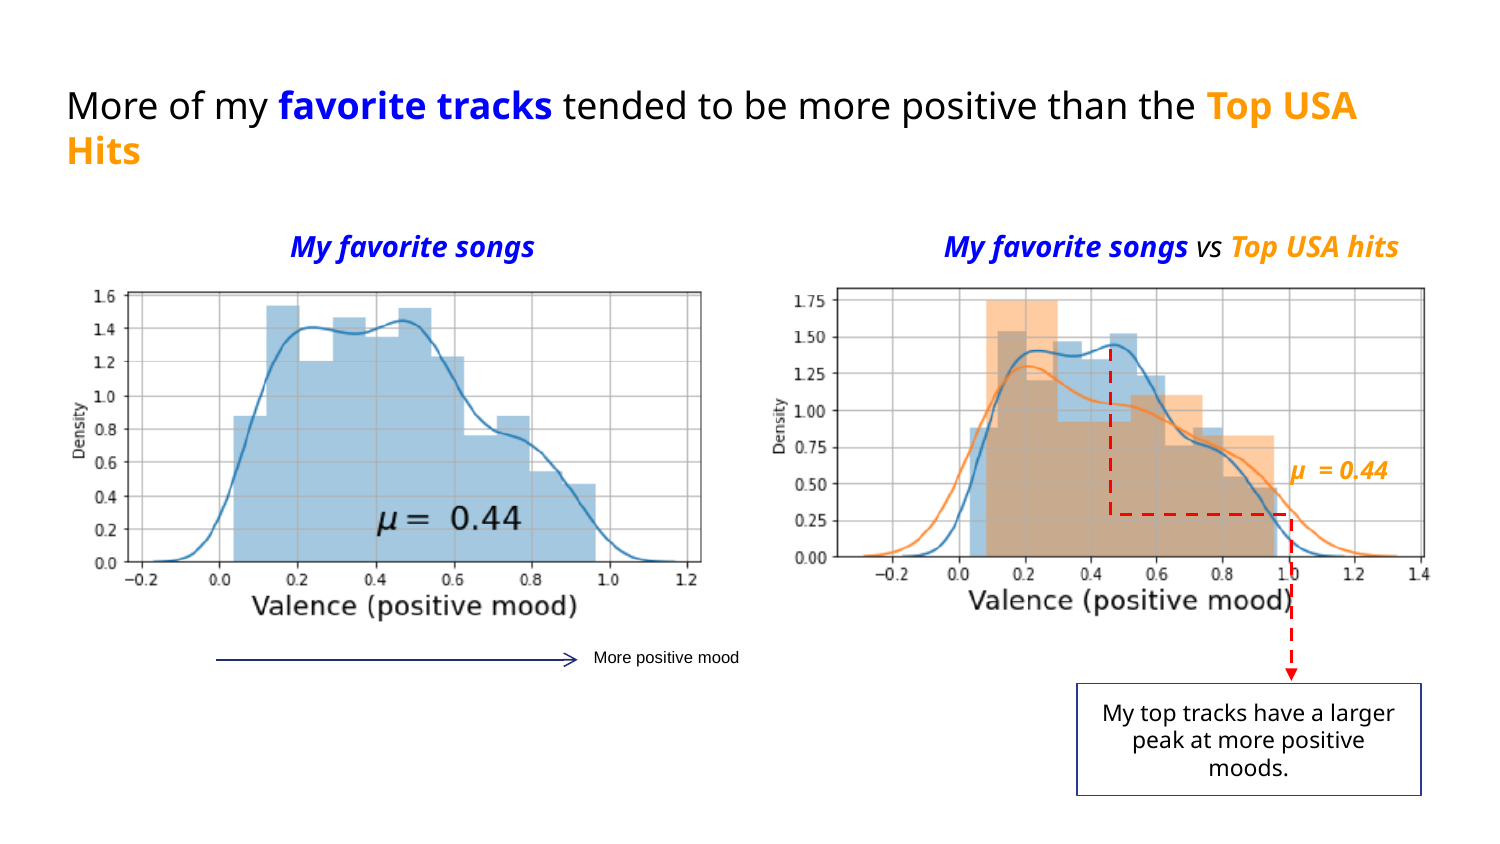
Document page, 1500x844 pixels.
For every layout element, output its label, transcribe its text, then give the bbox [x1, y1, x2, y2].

text_box My top tracks have a larger peak at more positive moods. [1076, 683, 1421, 796]
text_box My favorite songs [126, 213, 699, 271]
picture [768, 259, 1434, 620]
text_box My favorite songs vs Top USA hits [885, 213, 1458, 279]
title More of my favorite tracks tended to be more positive than the Top USA Hits [51, 67, 1449, 167]
text_box More positive mood [578, 639, 756, 675]
picture [63, 272, 728, 633]
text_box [1034, 424, 1368, 606]
